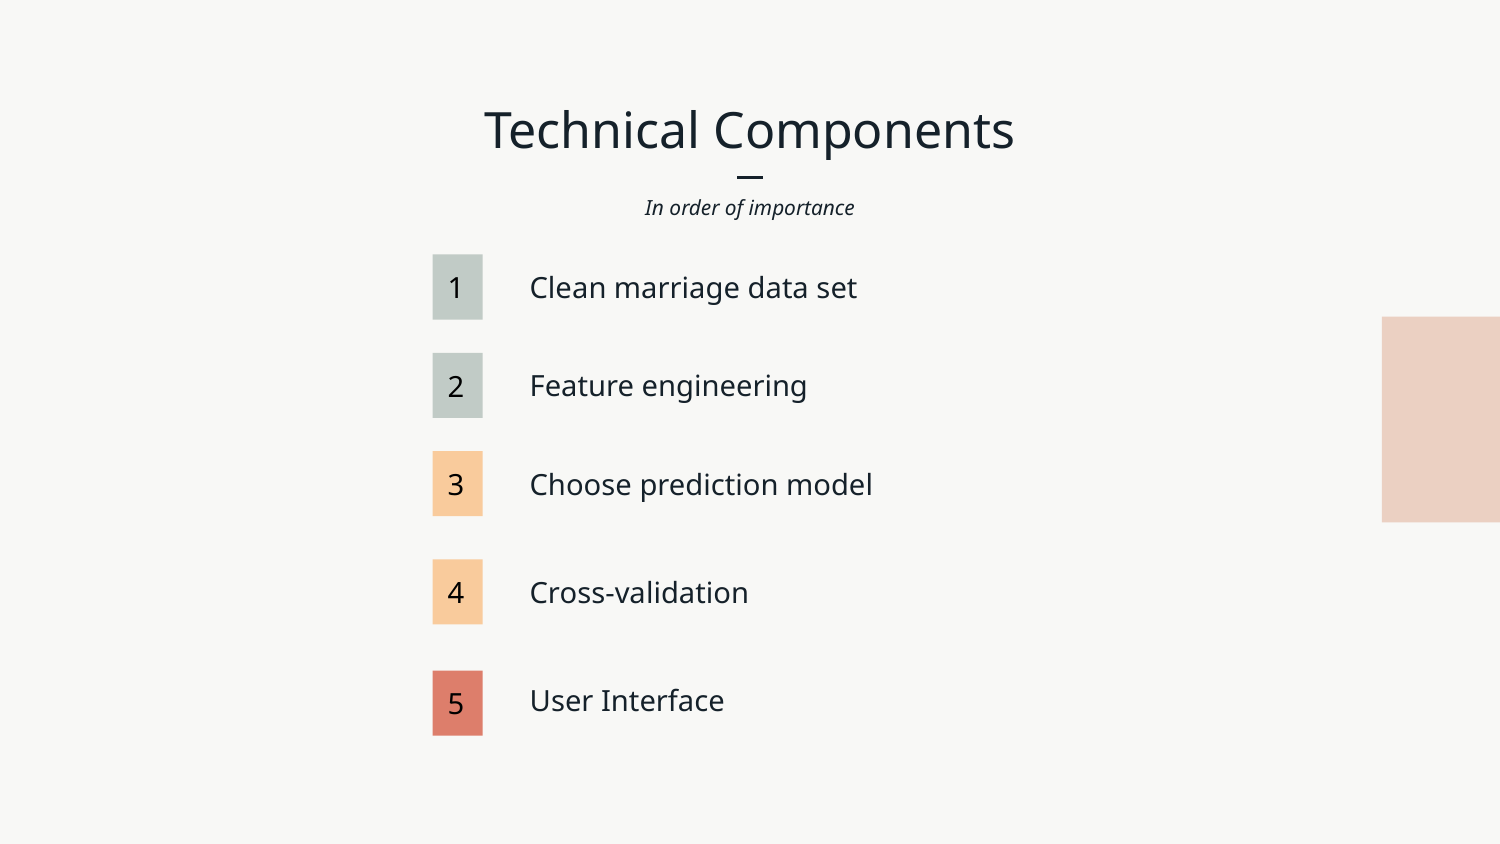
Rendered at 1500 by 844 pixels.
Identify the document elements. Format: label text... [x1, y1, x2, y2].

subtitle User Interface [514, 667, 1068, 741]
subtitle Choose prediction model [514, 451, 1068, 525]
text_box 5 [432, 670, 483, 736]
text_box 2 [432, 352, 483, 418]
subtitle Feature engineering [514, 352, 1068, 426]
text_box 3 [432, 451, 483, 517]
text_box 4 [432, 559, 483, 625]
subtitle Cross-validation [514, 559, 1068, 633]
subtitle In order of importance [555, 179, 945, 253]
title Technical Components [118, 83, 1382, 178]
text_box 1 [432, 254, 483, 320]
subtitle Clean marriage data set [514, 254, 1068, 328]
